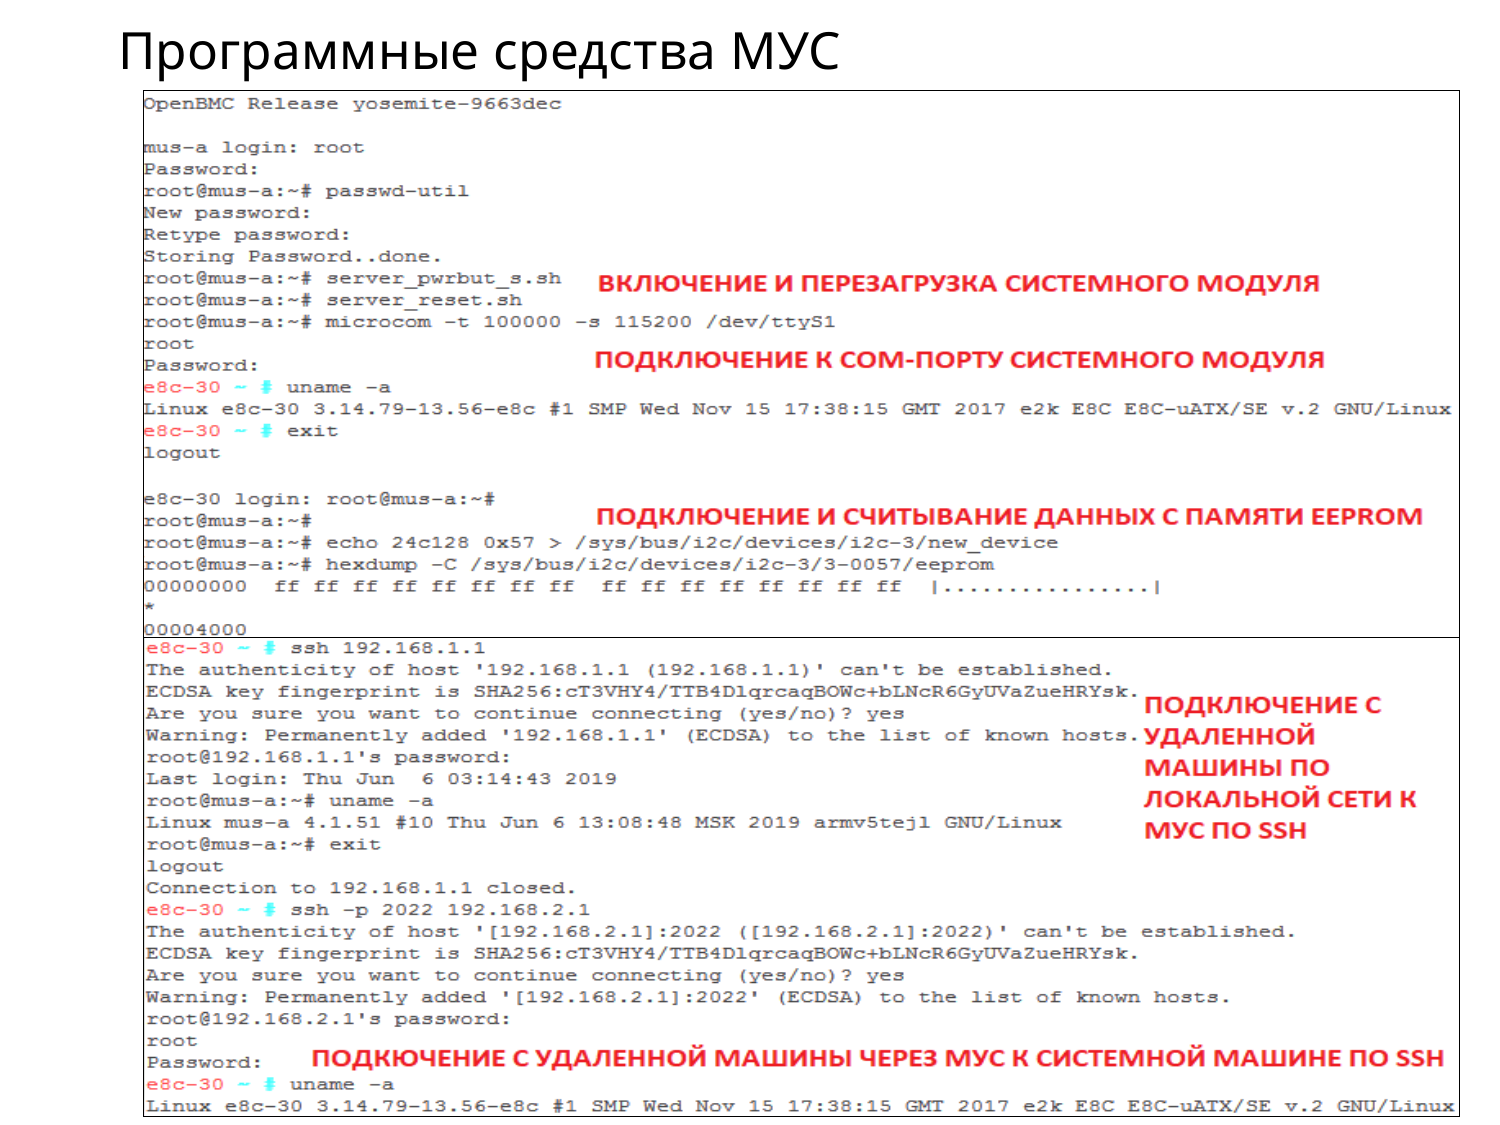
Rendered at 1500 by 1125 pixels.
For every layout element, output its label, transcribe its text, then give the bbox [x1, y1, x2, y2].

picture [143, 90, 1460, 1117]
title Программные средства МУС [103, 17, 1500, 88]
